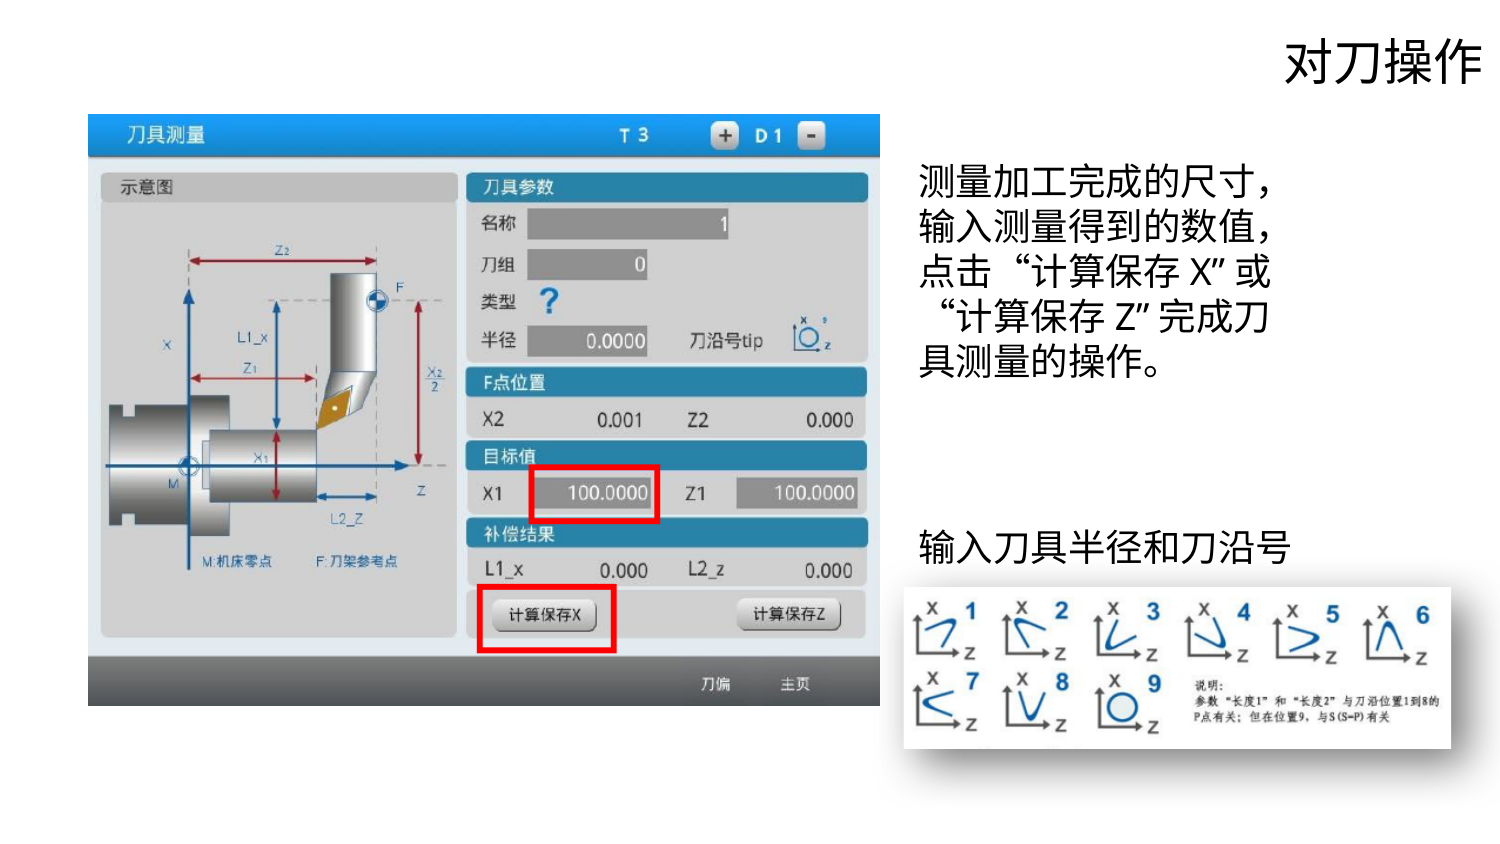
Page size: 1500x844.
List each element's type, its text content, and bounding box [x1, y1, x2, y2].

picture [88, 114, 881, 706]
text_box 对刀操作 [1268, 23, 1499, 99]
picture [903, 586, 1452, 749]
text_box 输入刀具半径和刀沿号 [903, 516, 1365, 577]
text_box 测量加工完成的尺寸，输入测量得到的数值，点击“计算保存X”或“计算保存Z”完成刀具测量的操作。 [903, 150, 1317, 390]
